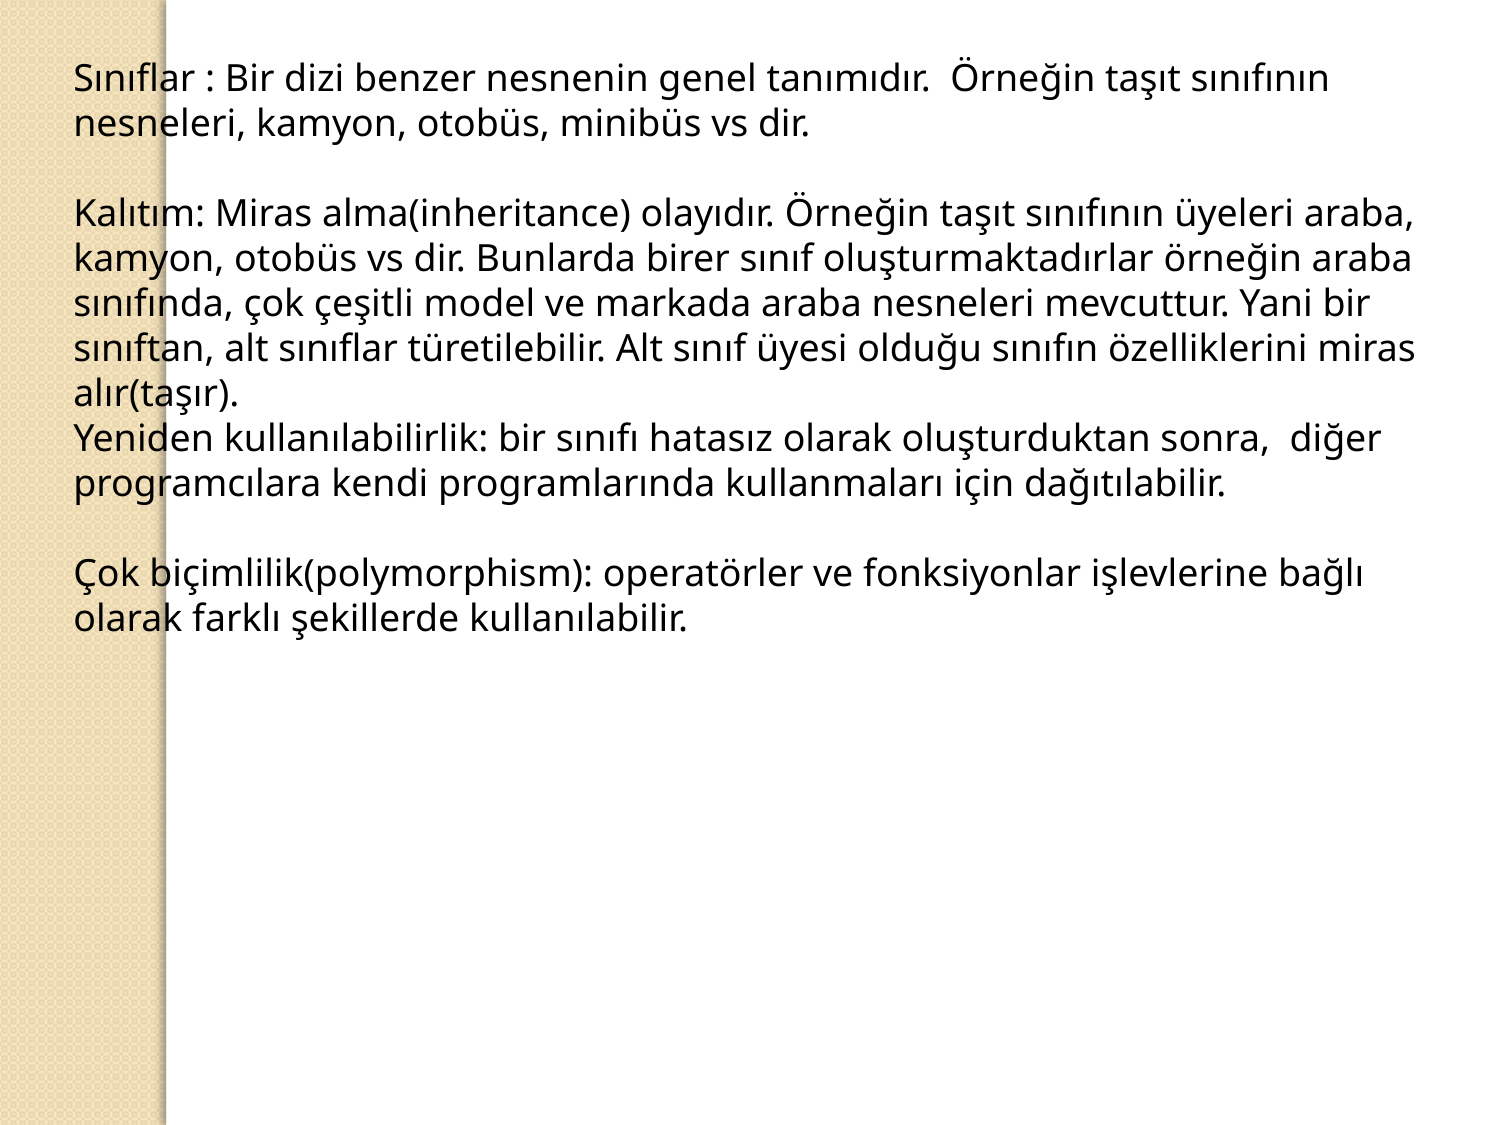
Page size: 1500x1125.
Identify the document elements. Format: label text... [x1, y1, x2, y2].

text_box Sınıflar : Bir dizi benzer nesnenin genel tanımıdır. Örneğin taşıt sınıfının nesneleri, kamyon, otobüs, minibüs vs dir. Kalıtım: Miras alma(inheritance) olayıdır. Örneğin taşıt sınıfının üyeleri araba, kamyon, otobüs vs dir. Bunlarda birer sınıf oluşturmaktadırlar örneğin araba sınıfında, çok çeşitli model ve markada araba nesneleri mevcuttur. Yani bir sınıftan, alt sınıflar türetilebilir. Alt sınıf üyesi olduğu sınıfın özelliklerini miras alır(taşır). Yeniden kullanılabilirlik: bir sınıfı hatasız olarak oluşturduktan sonra, diğer programcılara kendi programlarında kullanmaları için dağıtılabilir. Çok biçimlilik(polymorphism): operatörler ve fonksiyonlar işlevlerine bağlı olarak farklı şekillerde kullanılabilir. [58, 46, 1453, 692]
